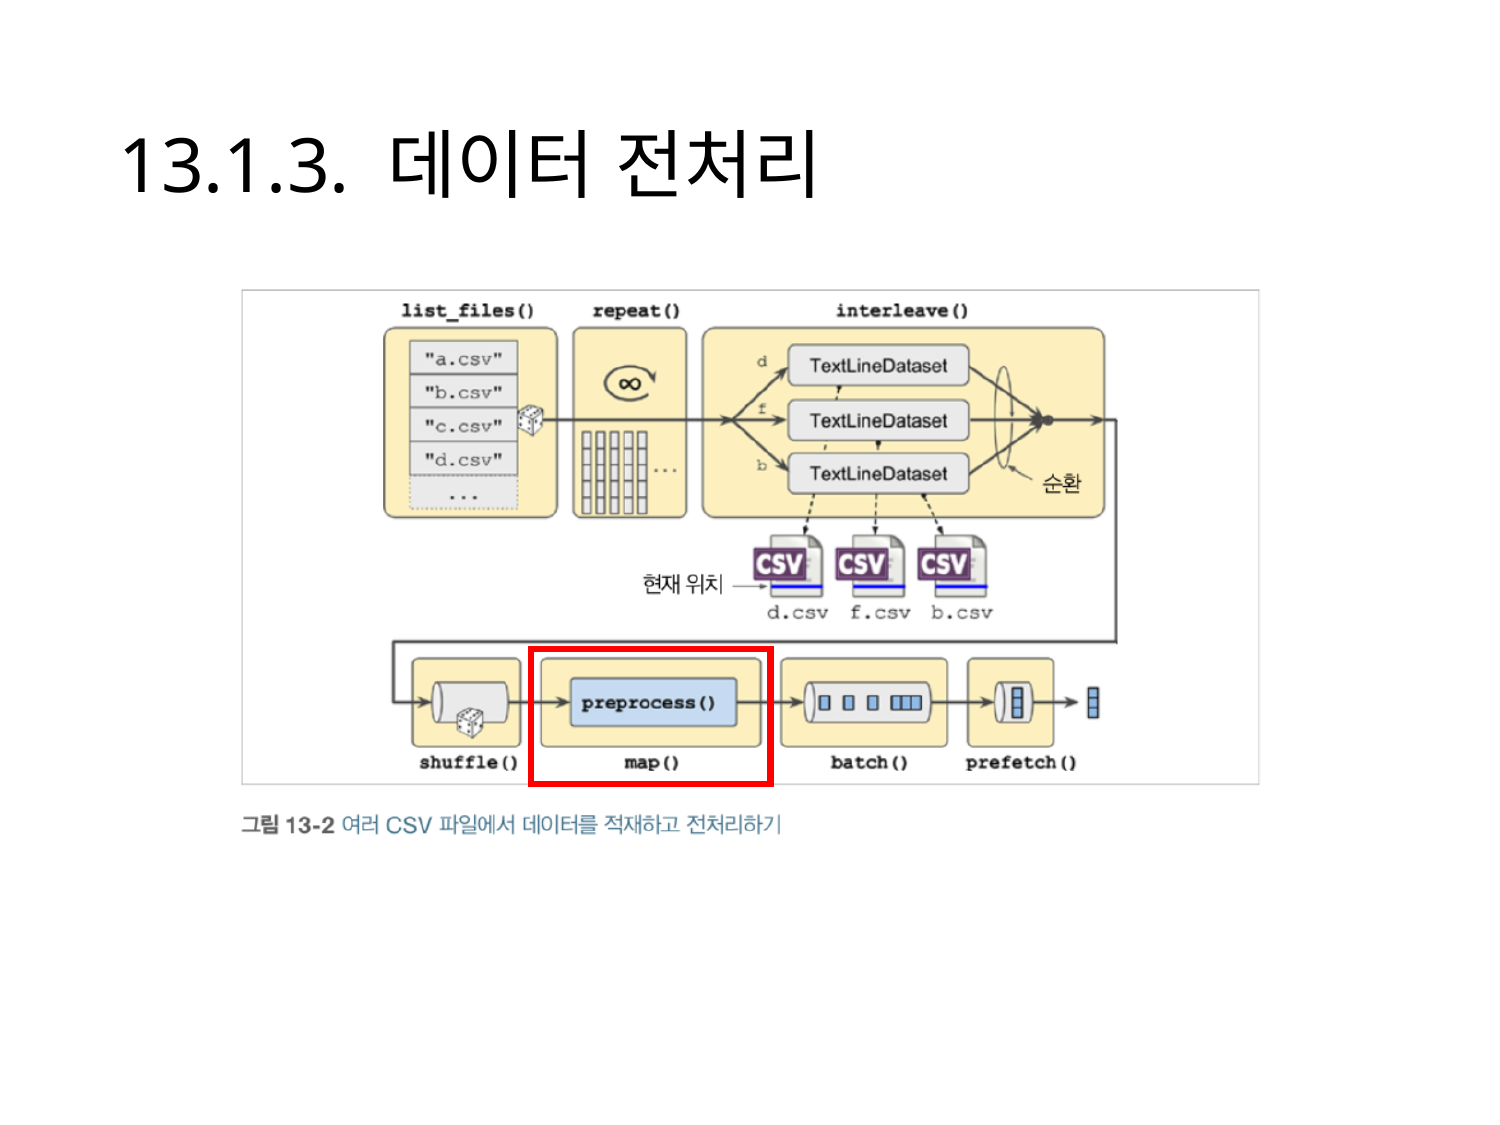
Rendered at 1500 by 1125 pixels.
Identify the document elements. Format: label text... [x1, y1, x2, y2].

title 13.1.3. 데이터 전처리 [103, 59, 1397, 278]
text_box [232, 282, 1268, 843]
